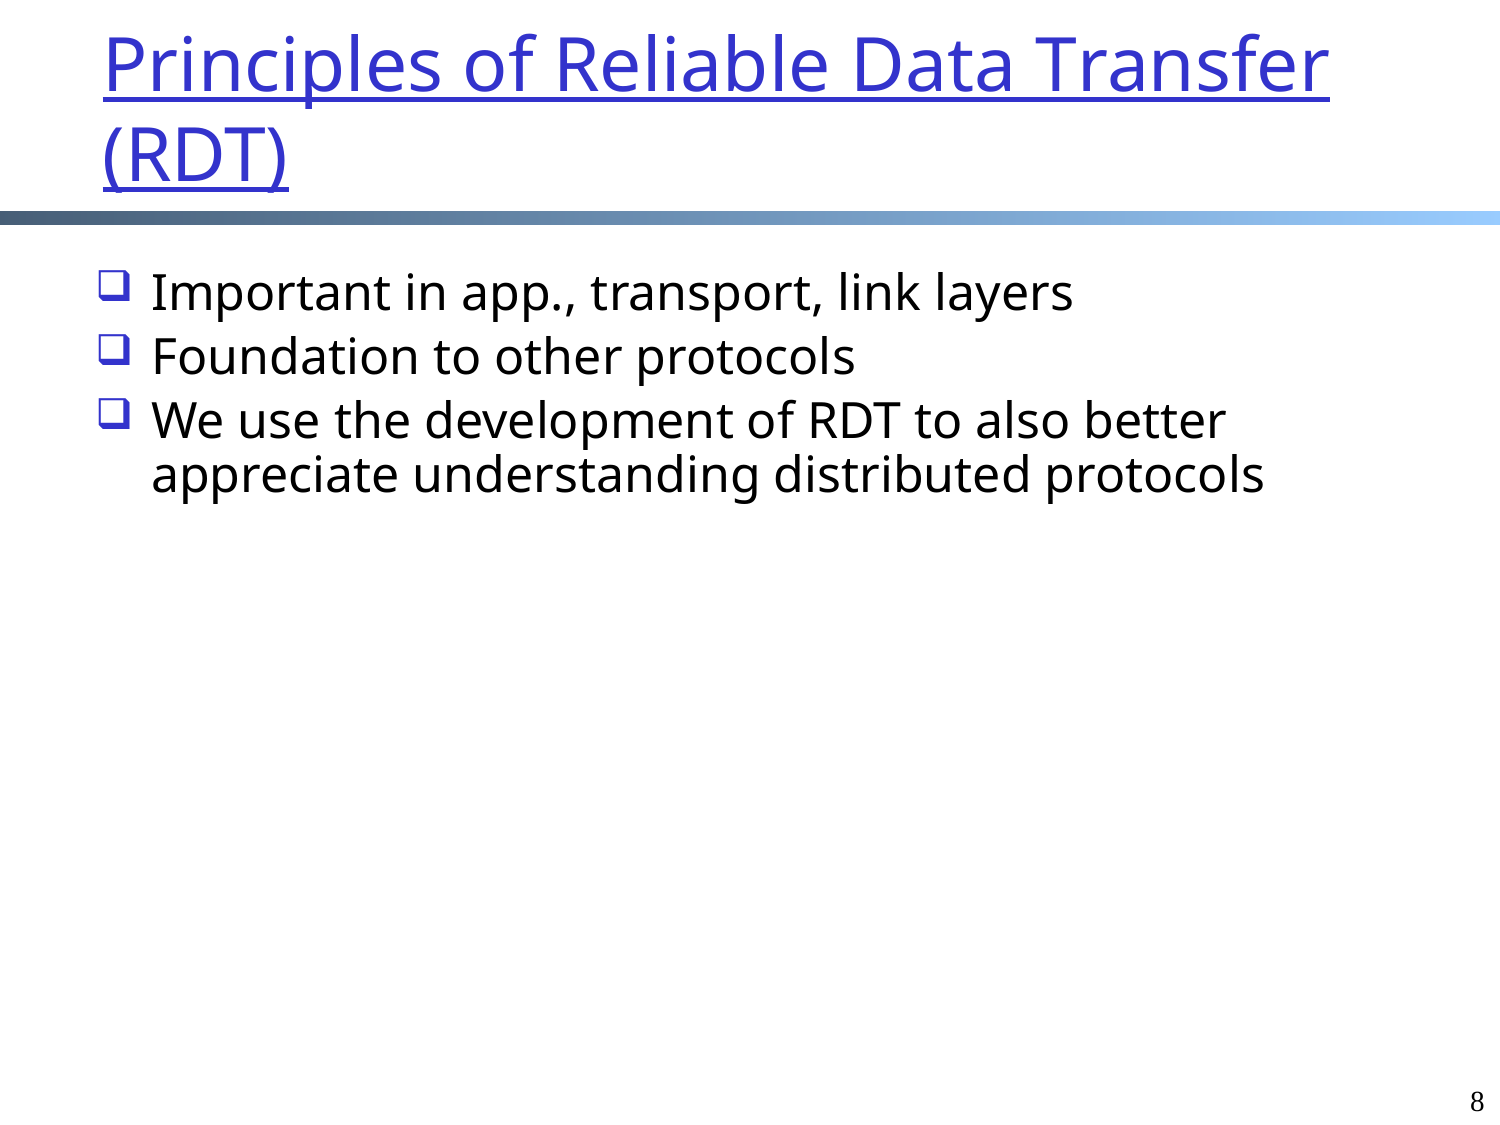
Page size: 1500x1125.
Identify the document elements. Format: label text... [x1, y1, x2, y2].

slide_number 40 [1424, 212, 1428, 224]
slide_number 8 [1150, 1049, 1500, 1125]
list Important in app., transport, link layers Foundation to other protocols We use the development of RDT to also better appreciate understanding distributed protocols [80, 259, 1337, 788]
title Principles of Reliable Data Transfer (RDT) [87, 12, 1363, 200]
